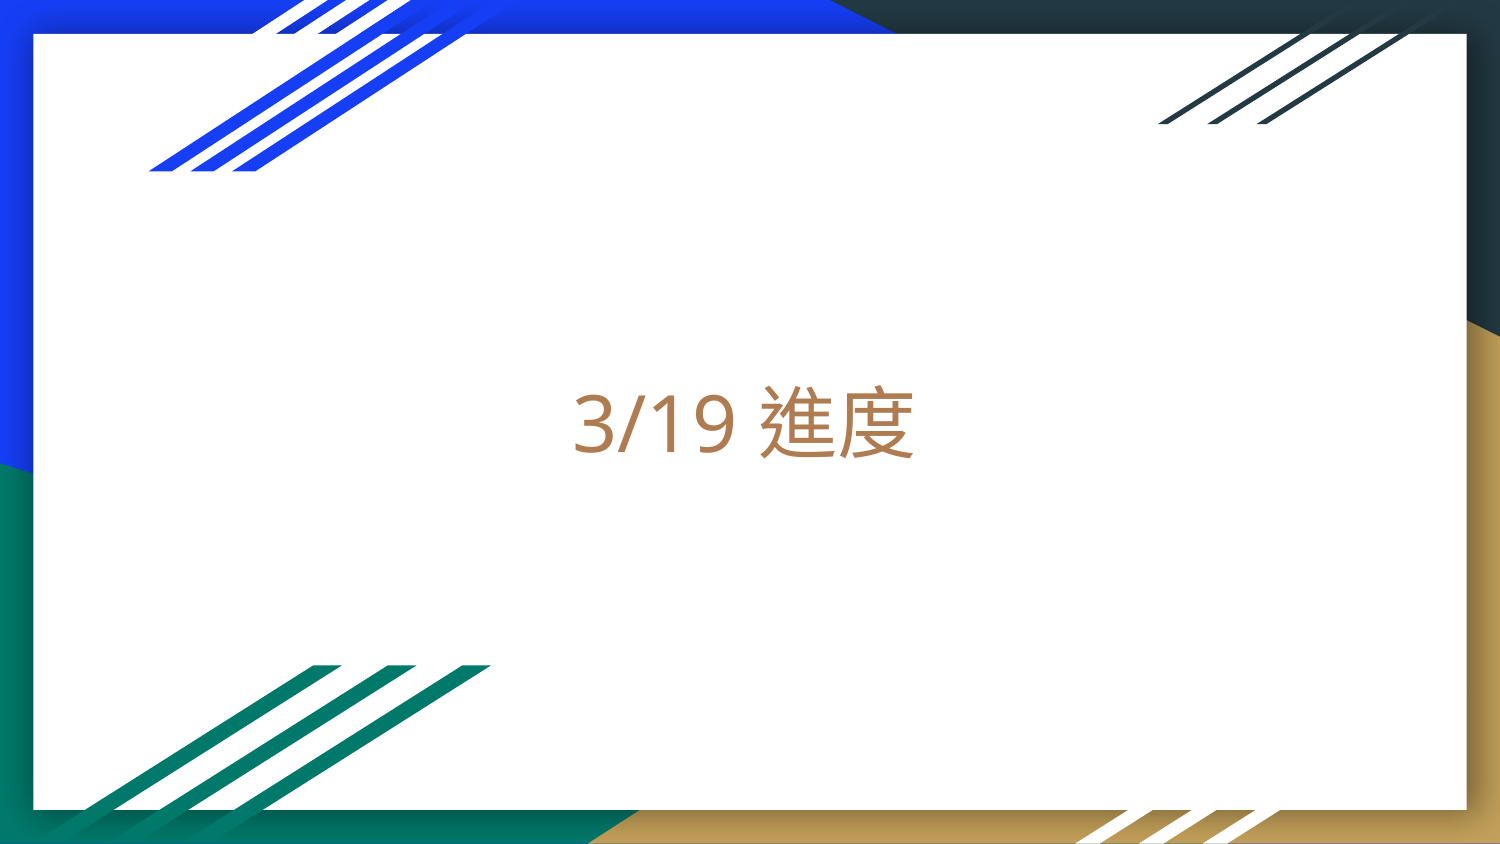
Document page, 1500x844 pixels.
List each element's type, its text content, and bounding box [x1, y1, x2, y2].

title 3/19進度 [304, 298, 1185, 537]
